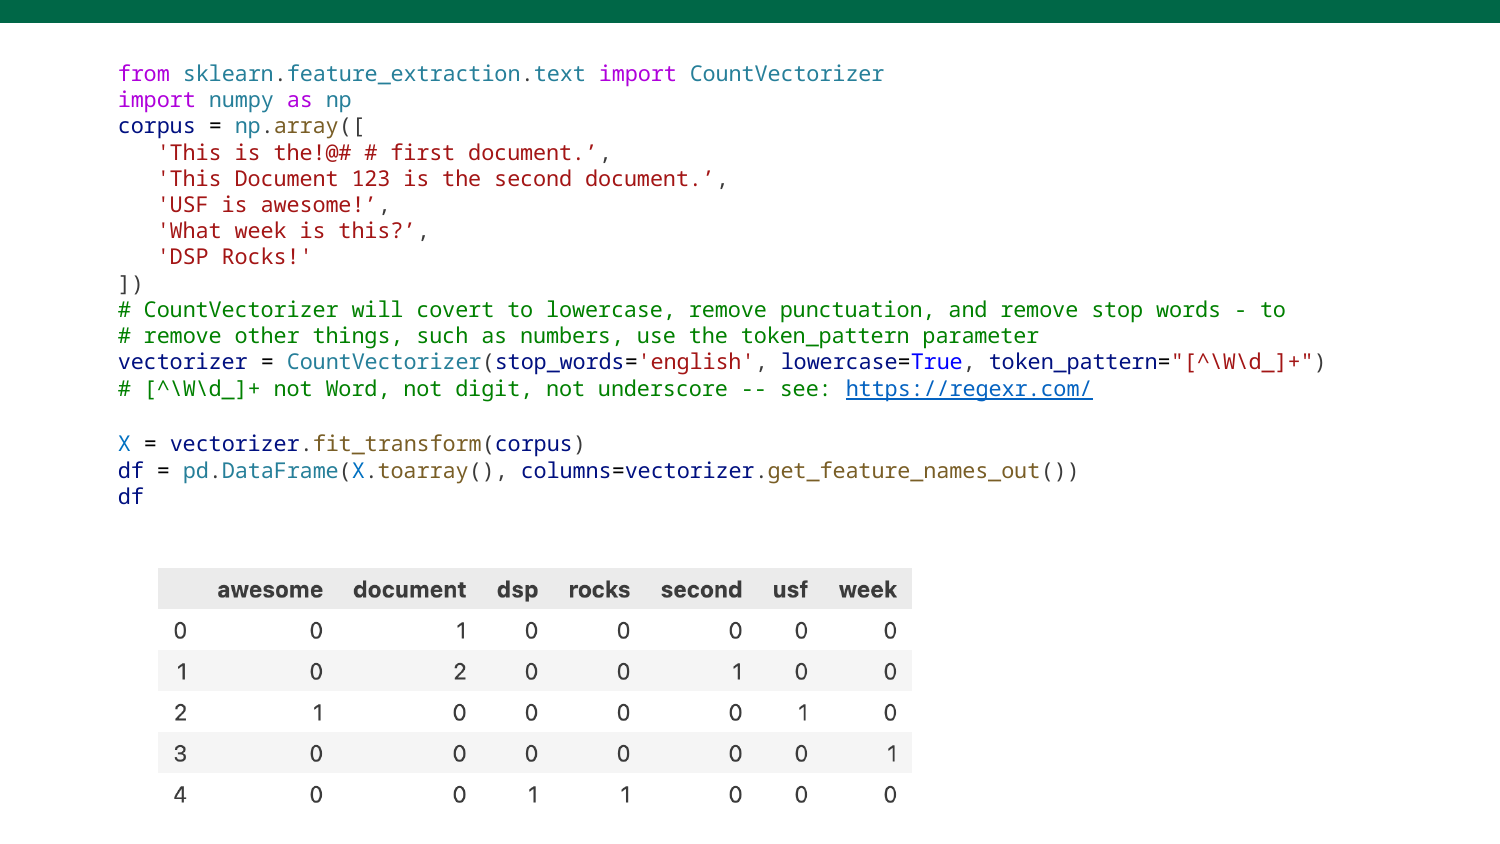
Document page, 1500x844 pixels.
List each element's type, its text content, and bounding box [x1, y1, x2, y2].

picture [149, 560, 919, 827]
text_box from sklearn.feature_extraction.text import CountVectorizer import numpy as np corpus = np.array([ 'This is the!@# # first document.’, 'This Document 123 is the second document.’, 'USF is awesome!’, 'What week is this?’, 'DSP Rocks!' ]) # CountVectorizer will covert to lowercase, remove punctuation, and remove stop words - to # remove other things, such as numbers, use the token_pattern parameter vectorizer = CountVectorizer(stop_words='english', lowercase=True, token_pattern="[^\W\d_]+") # [^\W\d_]+ not Word, not digit, not underscore -- see: https://regexr.com/ X = vectorizer.fit_transform(corpus) df = pd.DataFrame(X.toarray(), columns=vectorizer.get_feature_names_out()) df [103, 52, 1500, 517]
